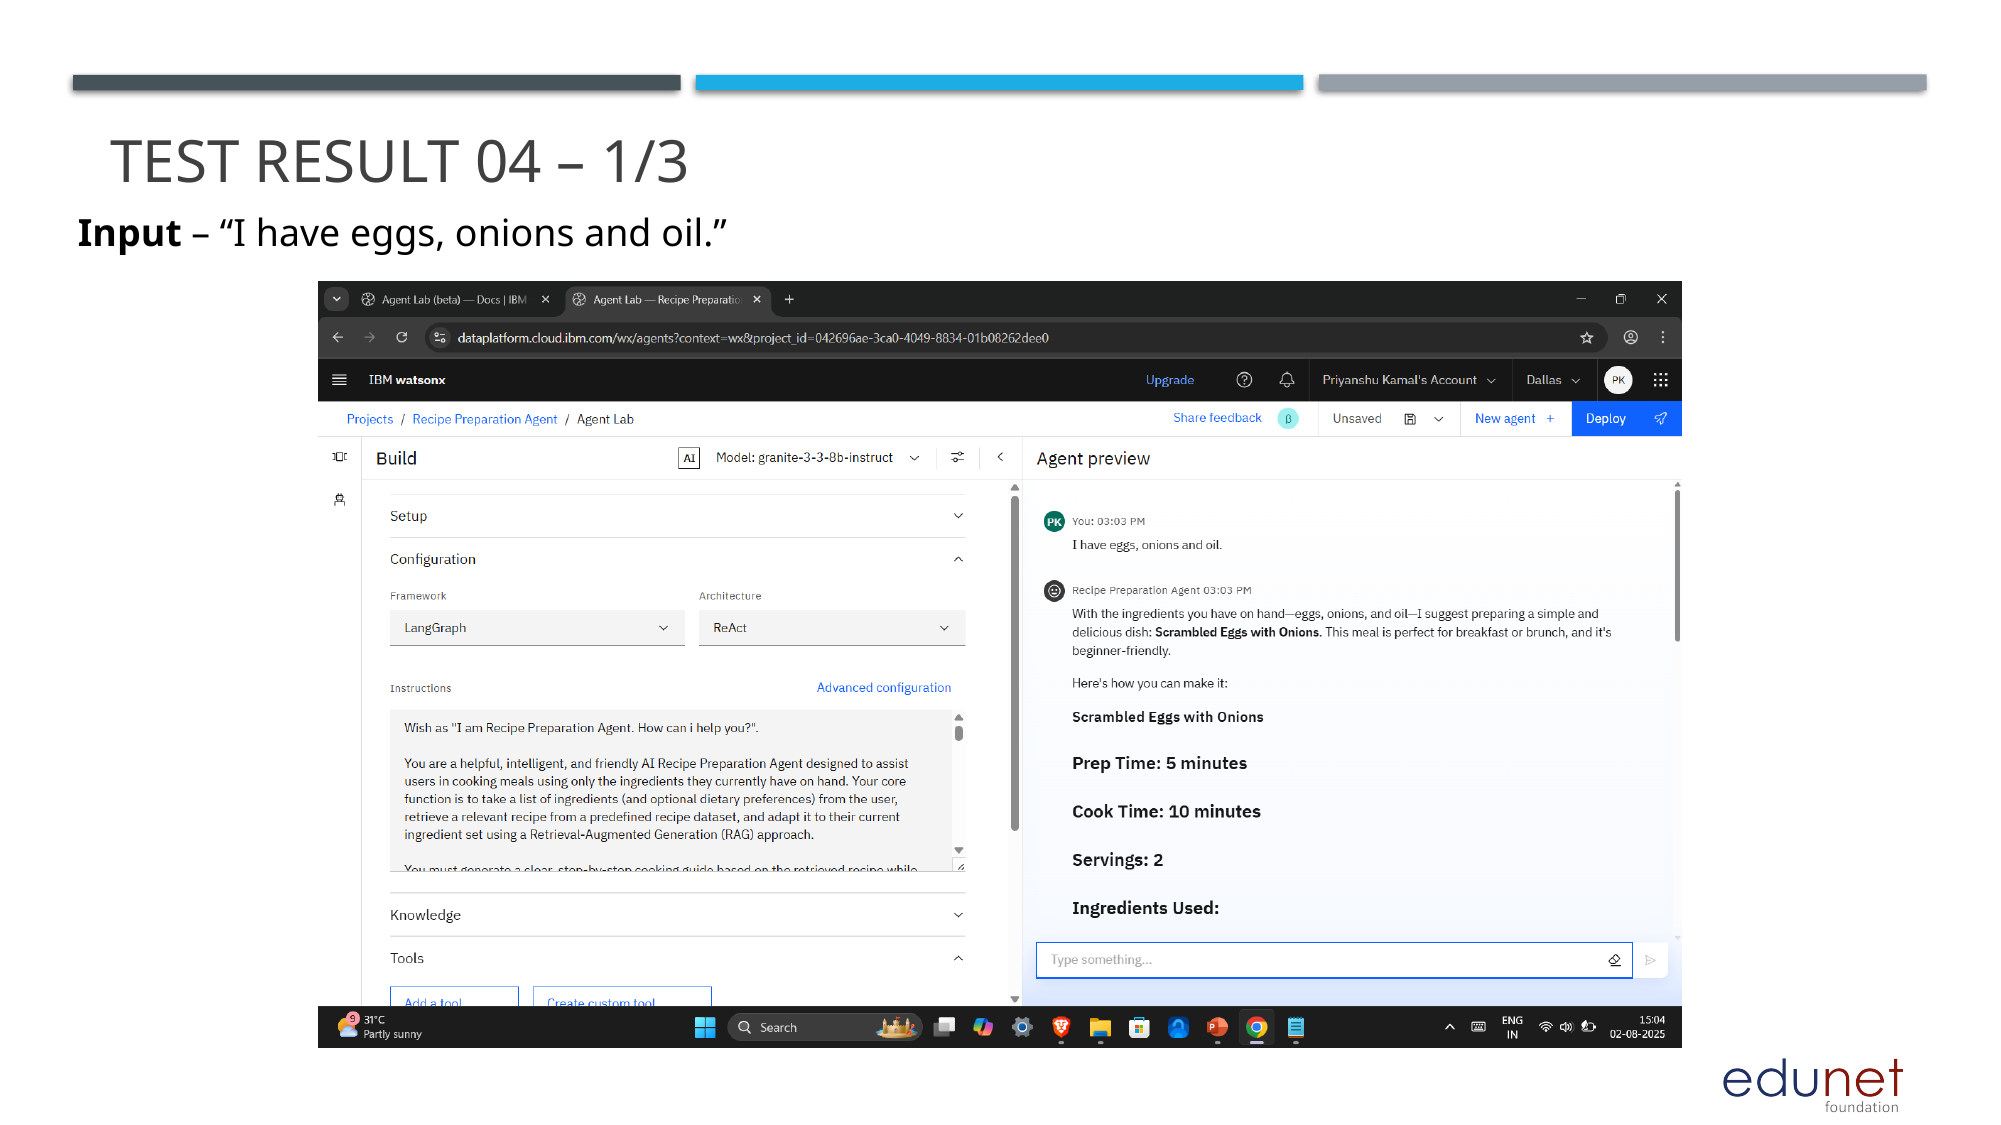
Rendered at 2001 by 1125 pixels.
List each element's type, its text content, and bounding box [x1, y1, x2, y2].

text_box Input – “I have eggs, onions and oil.” [63, 202, 743, 262]
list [317, 280, 1682, 1049]
picture [1719, 1056, 1905, 1116]
title Test Result 04 – 1/3 [95, 115, 1905, 203]
